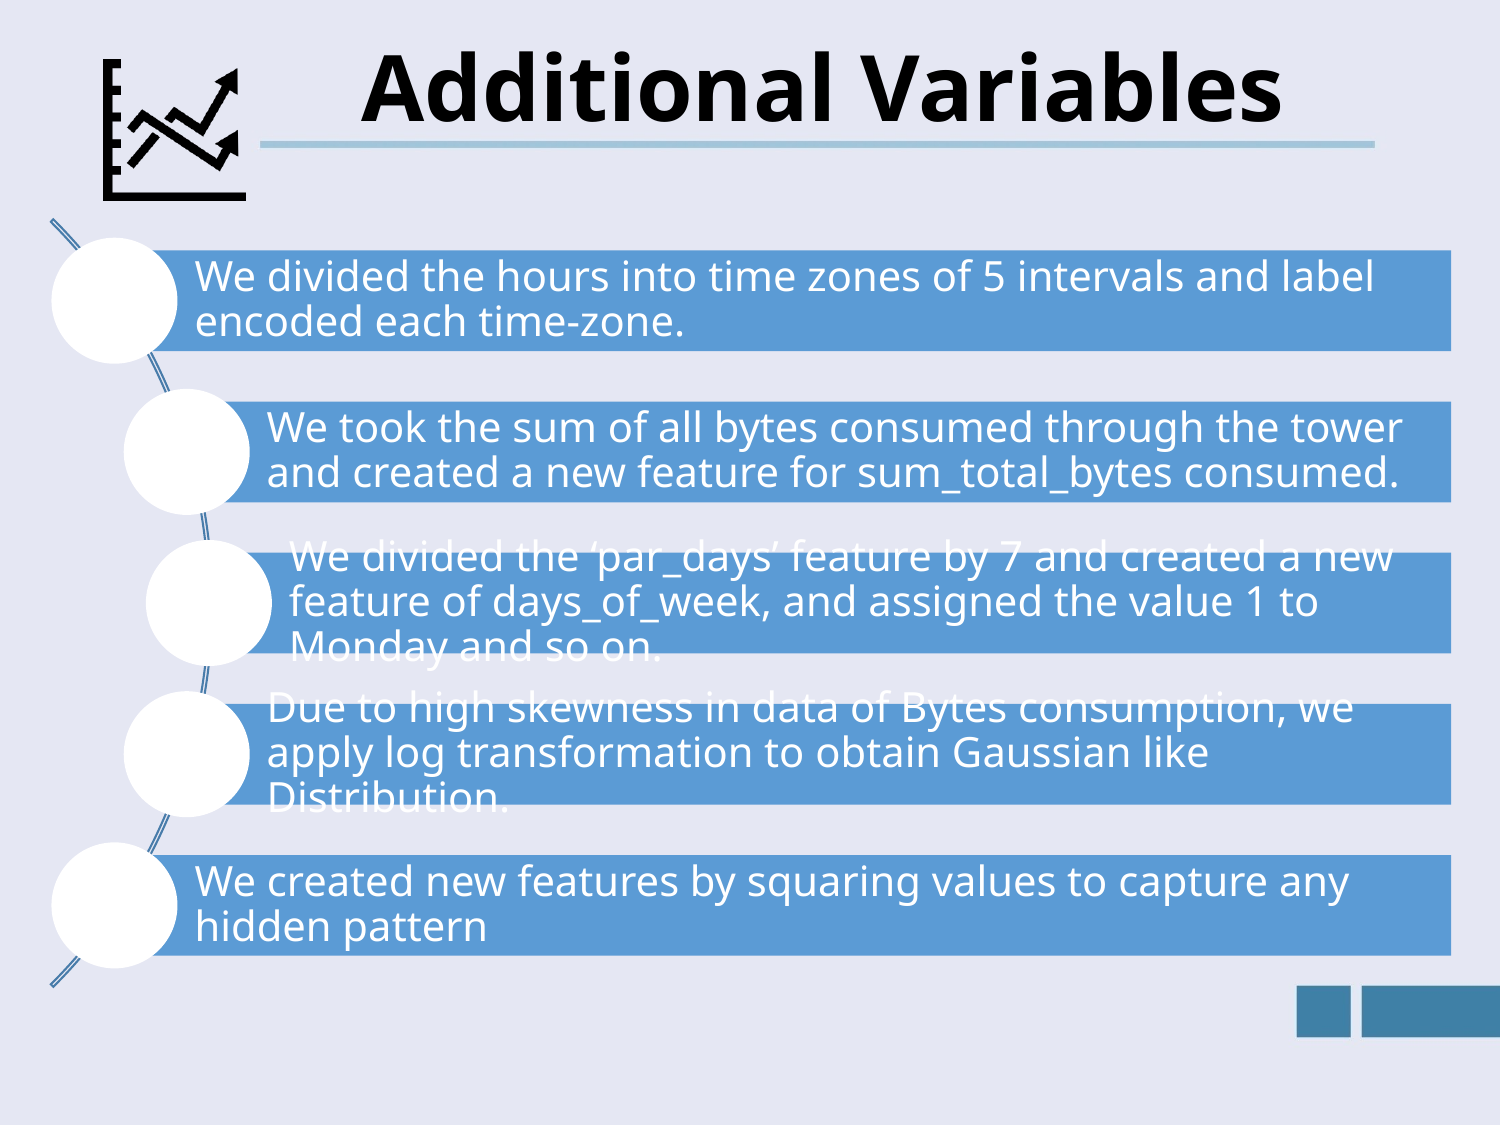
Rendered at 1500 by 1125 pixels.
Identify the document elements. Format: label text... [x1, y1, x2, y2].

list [38, 199, 1463, 1007]
picture [0, 0, 1500, 1125]
title Additional Variables [176, 0, 1470, 201]
